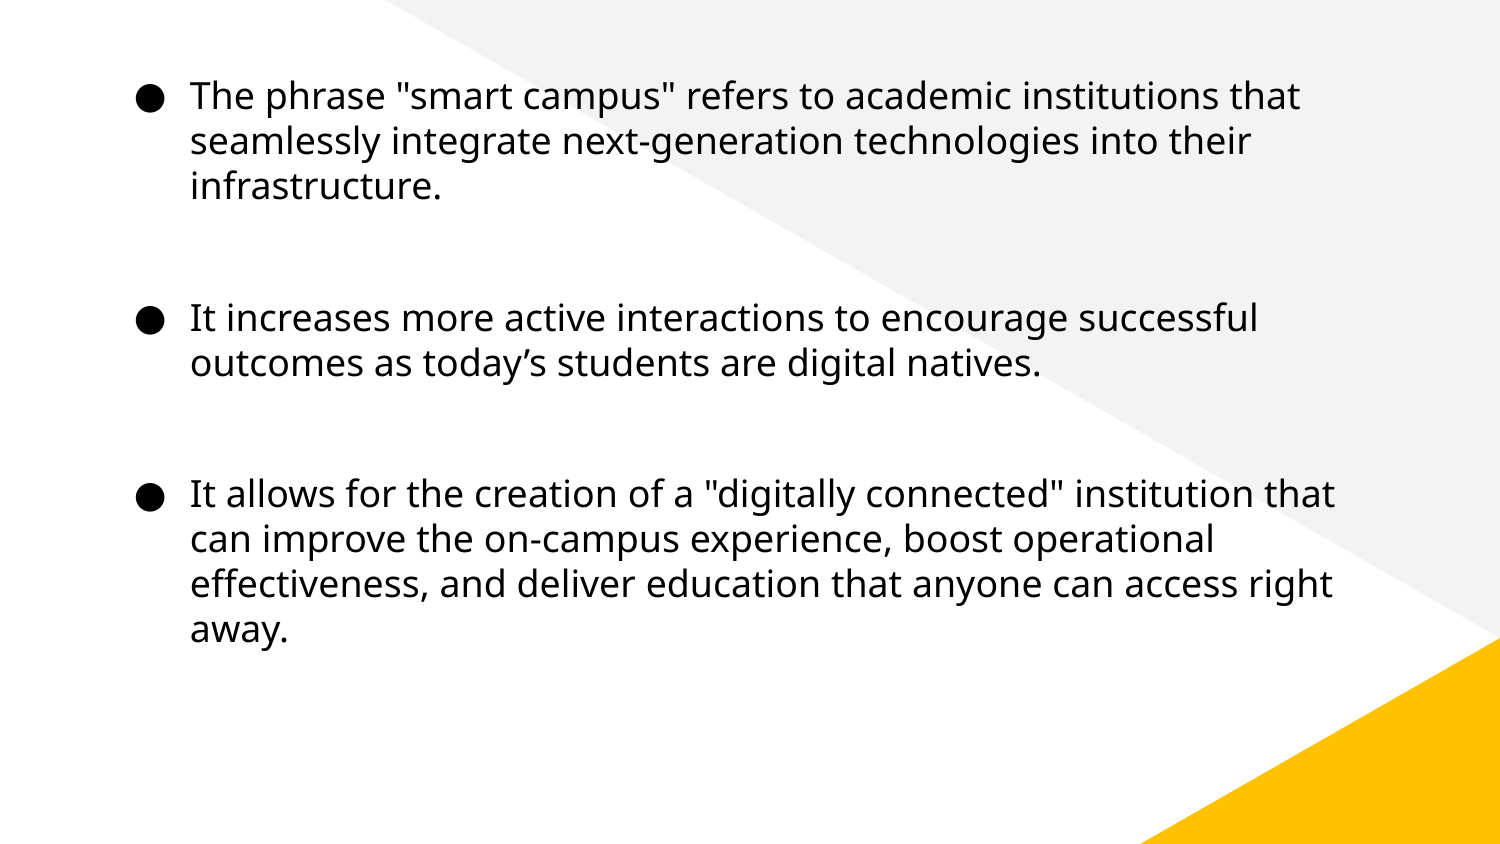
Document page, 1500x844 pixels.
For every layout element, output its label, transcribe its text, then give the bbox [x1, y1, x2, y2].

list The phrase "smart campus" refers to academic institutions that seamlessly integrate next-generation technologies into their infrastructure. It increases more active interactions to encourage successful outcomes as today’s students are digital natives. It allows for the creation of a "digitally connected" institution that can improve the on-campus experience, boost operational effectiveness, and deliver education that anyone can access right away. [100, 56, 1378, 720]
